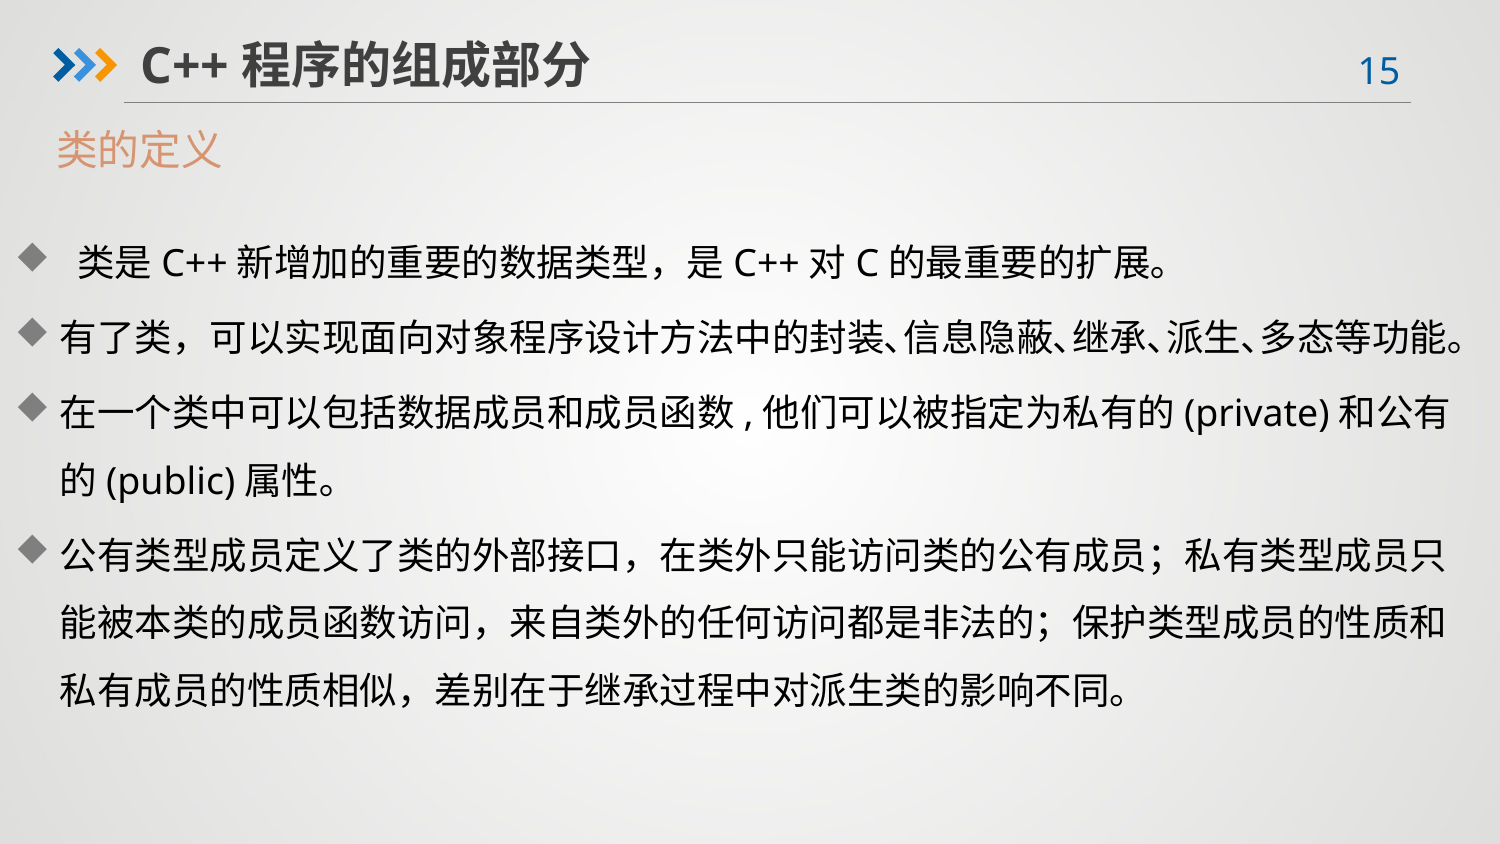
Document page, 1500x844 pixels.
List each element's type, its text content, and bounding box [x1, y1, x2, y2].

text_box 类是C++新增加的重要的数据类型，是C++对C的最重要的扩展｡ 有了类，可以实现面向对象程序设计方法中的封装､信息隐蔽､继承､派生､多态等功能｡ 在一个类中可以包括数据成员和成员函数,他们可以被指定为私有的(private)和公有的(public)属性｡ 公有类型成员定义了类的外部接口，在类外只能访问类的公有成员；私有类型成员只能被本类的成员函数访问，来自类外的任何访问都是非法的；保护类型成员的性质和私有成员的性质相似，差别在于继承过程中对派生类的影响不同。 [0, 209, 1494, 719]
picture [0, 0, 1500, 844]
text_box 类的定义 [41, 103, 656, 182]
text_box C++程序的组成部分 [140, 32, 845, 95]
